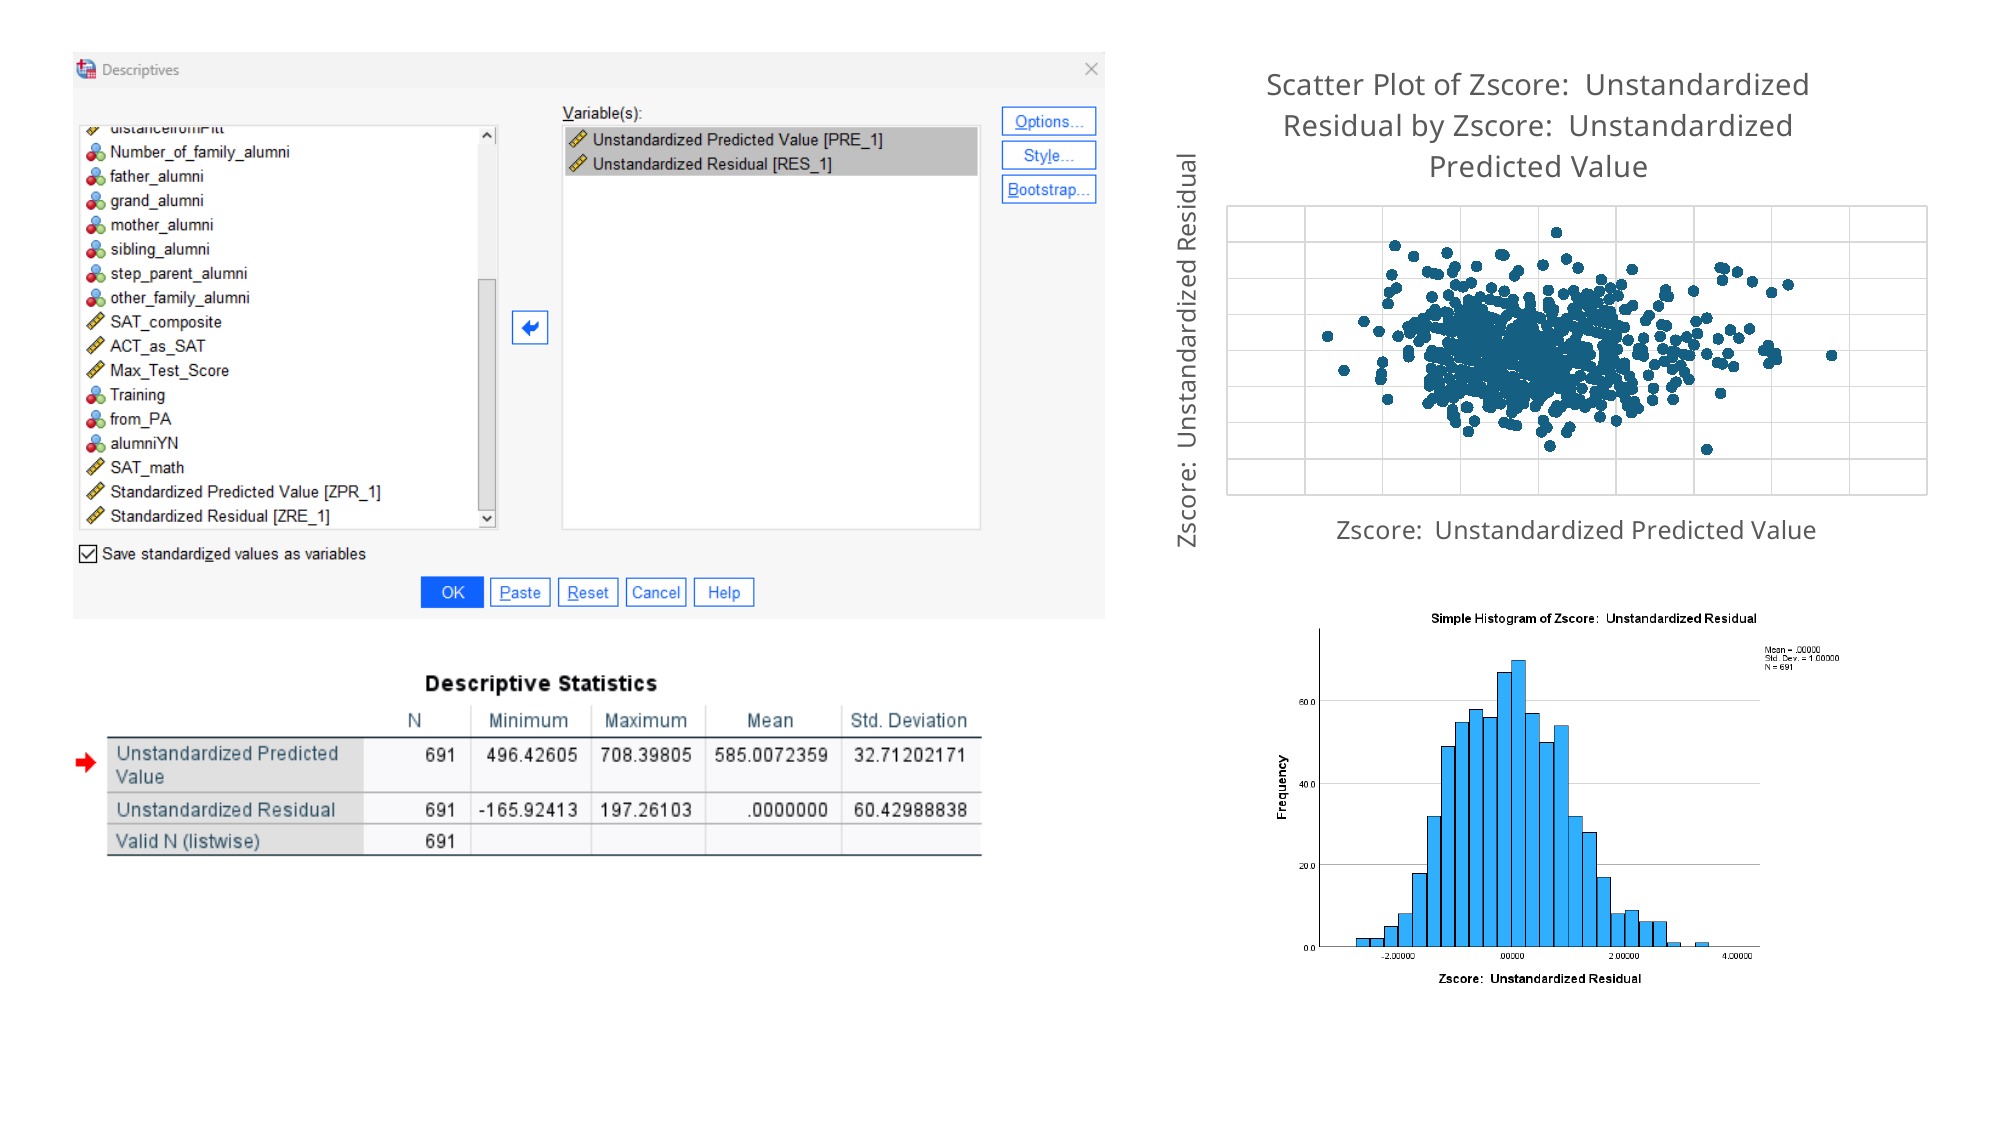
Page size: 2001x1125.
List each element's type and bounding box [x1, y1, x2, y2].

chart [1134, 36, 1944, 581]
picture [1259, 603, 1927, 998]
picture [72, 659, 1029, 887]
picture [73, 52, 1105, 620]
